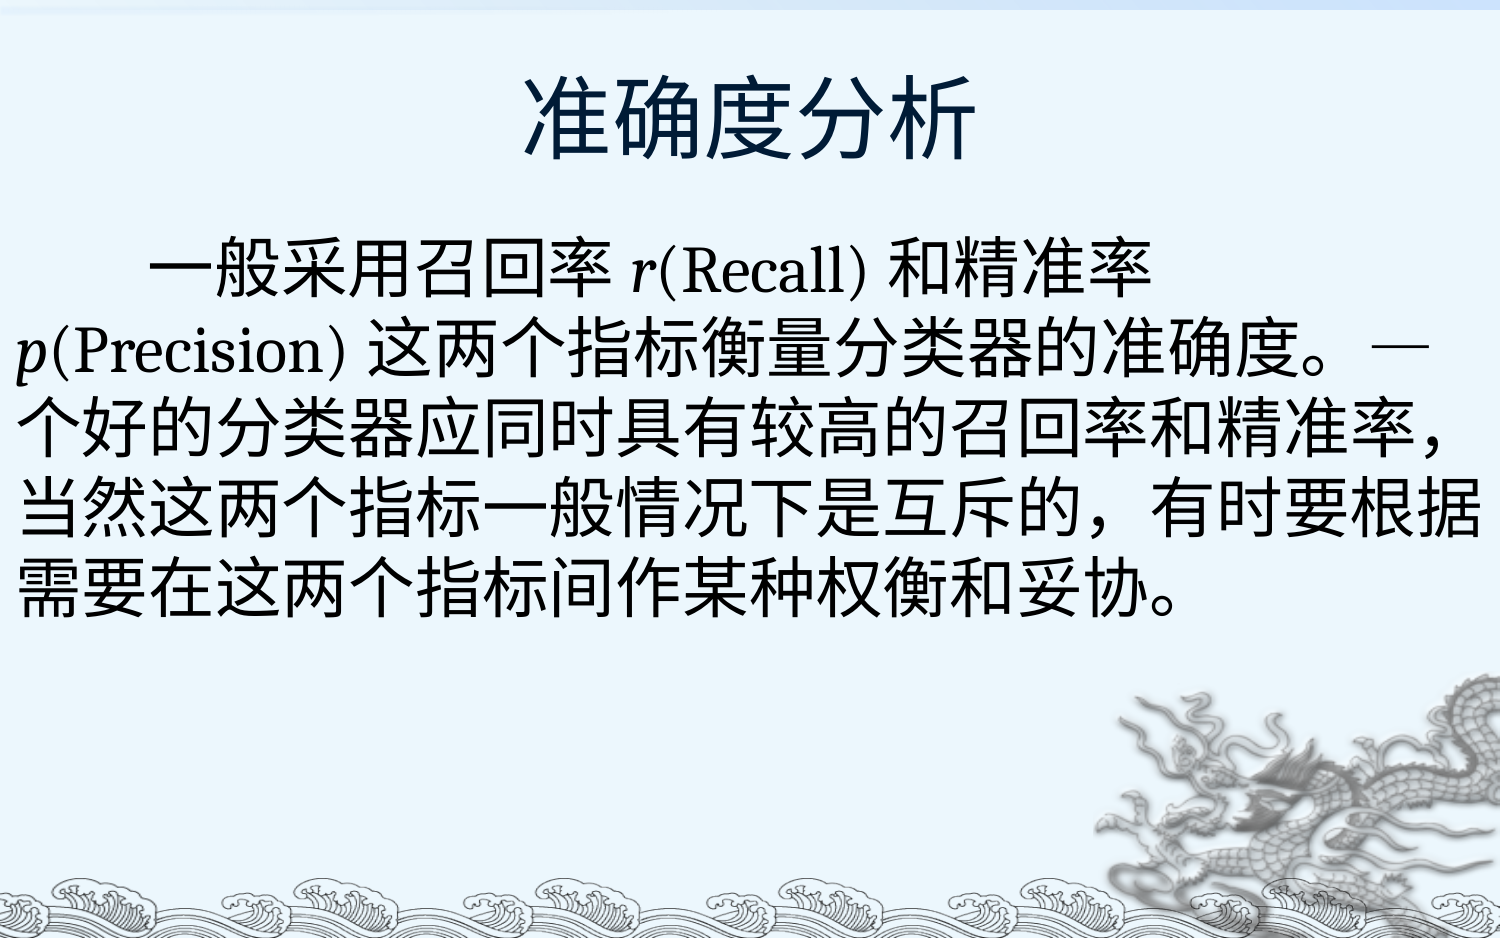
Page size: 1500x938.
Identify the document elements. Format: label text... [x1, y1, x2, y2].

list 一般采用召回率r(Recall)和精准率p(Precision)这两个指标衡量分类器的准确度。—个好的分类器应同时具有较高的召回率和精准率，当然这两个指标一般情况下是互斥的，有时要根据需要在这两个指标间作某种权衡和妥协。 [0, 218, 1500, 577]
title 准确度分析 [75, 37, 1425, 194]
